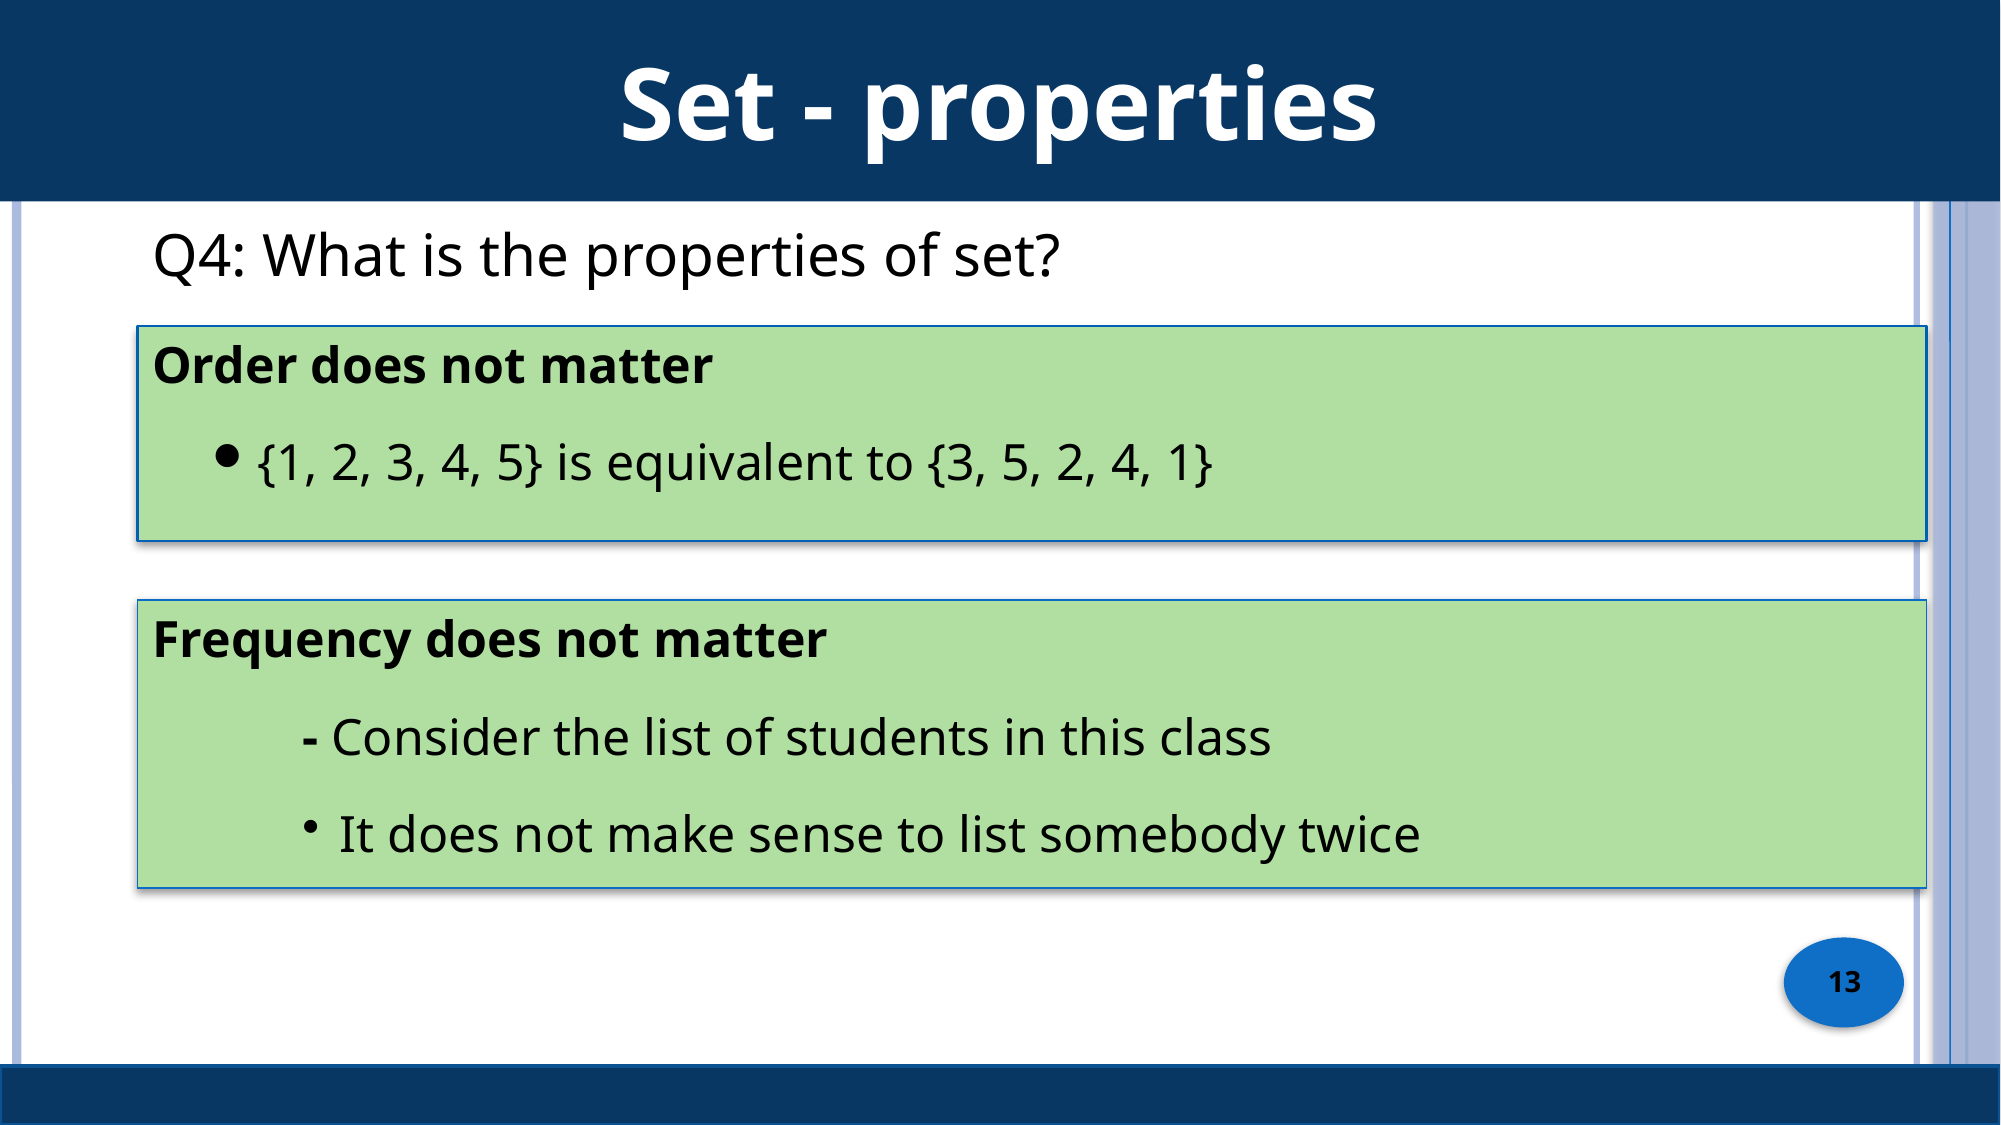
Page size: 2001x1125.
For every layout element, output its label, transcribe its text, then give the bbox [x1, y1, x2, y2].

slide_number 13 [1777, 940, 1912, 1027]
text_box Frequency does not matter - Consider the list of students in this class It does not make sense to list somebody twice [136, 599, 1928, 889]
text_box [0, 1064, 2000, 1125]
list Order does not matter {1, 2, 3, 4, 5} is equivalent to {3, 5, 2, 4, 1} [136, 325, 1928, 542]
text_box Set - properties [0, 0, 2000, 202]
text_box Q4: What is the properties of set? [138, 210, 1076, 296]
